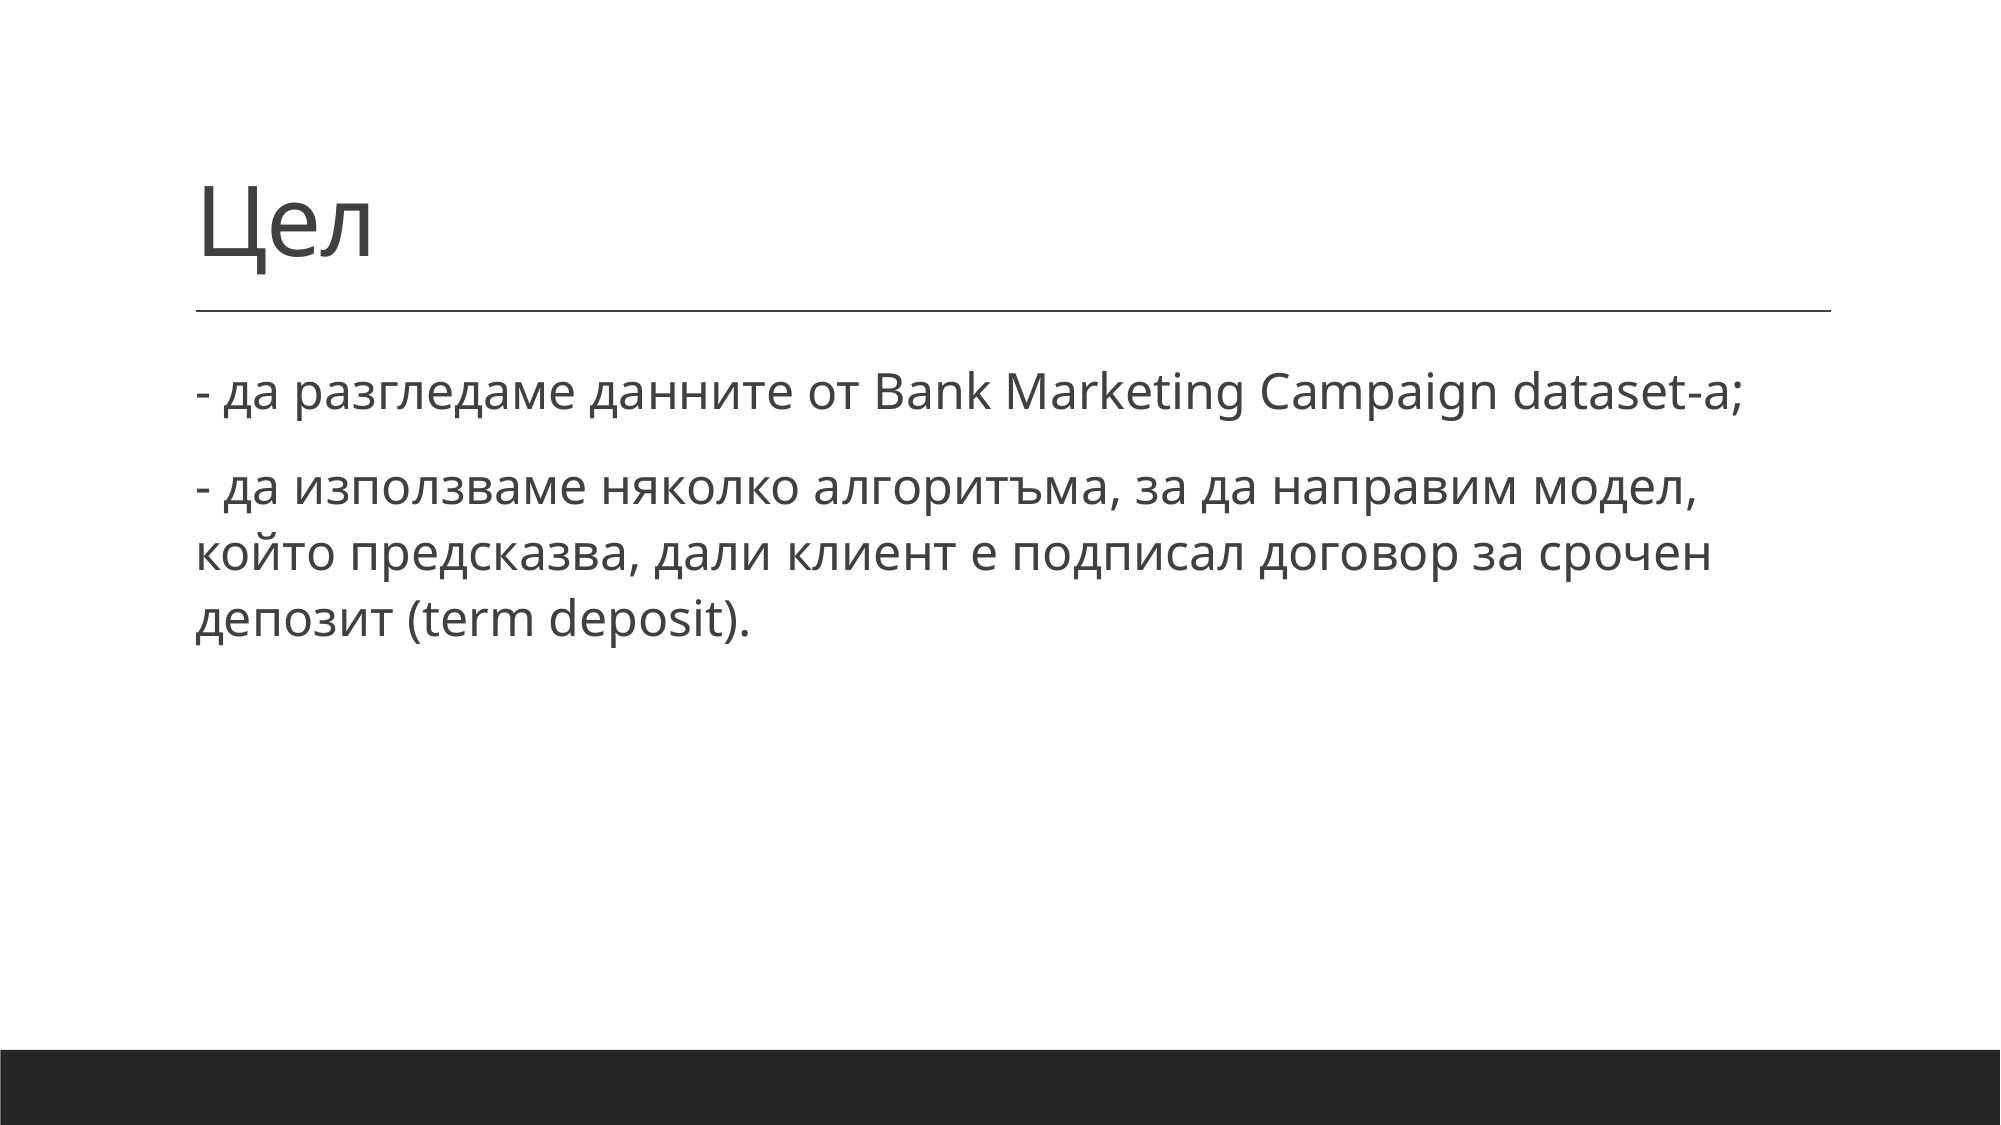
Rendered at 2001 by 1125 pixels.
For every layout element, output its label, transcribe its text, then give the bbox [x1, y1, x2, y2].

title Цел [180, 47, 1830, 285]
list - да разгледаме данните от Bank Marketing Campaign dataset-a; - да използваме няколко алгоритъма, за да направим модел, който предсказва, дали клиент е подписал договор за срочен депозит (term deposit). [180, 345, 1830, 963]
